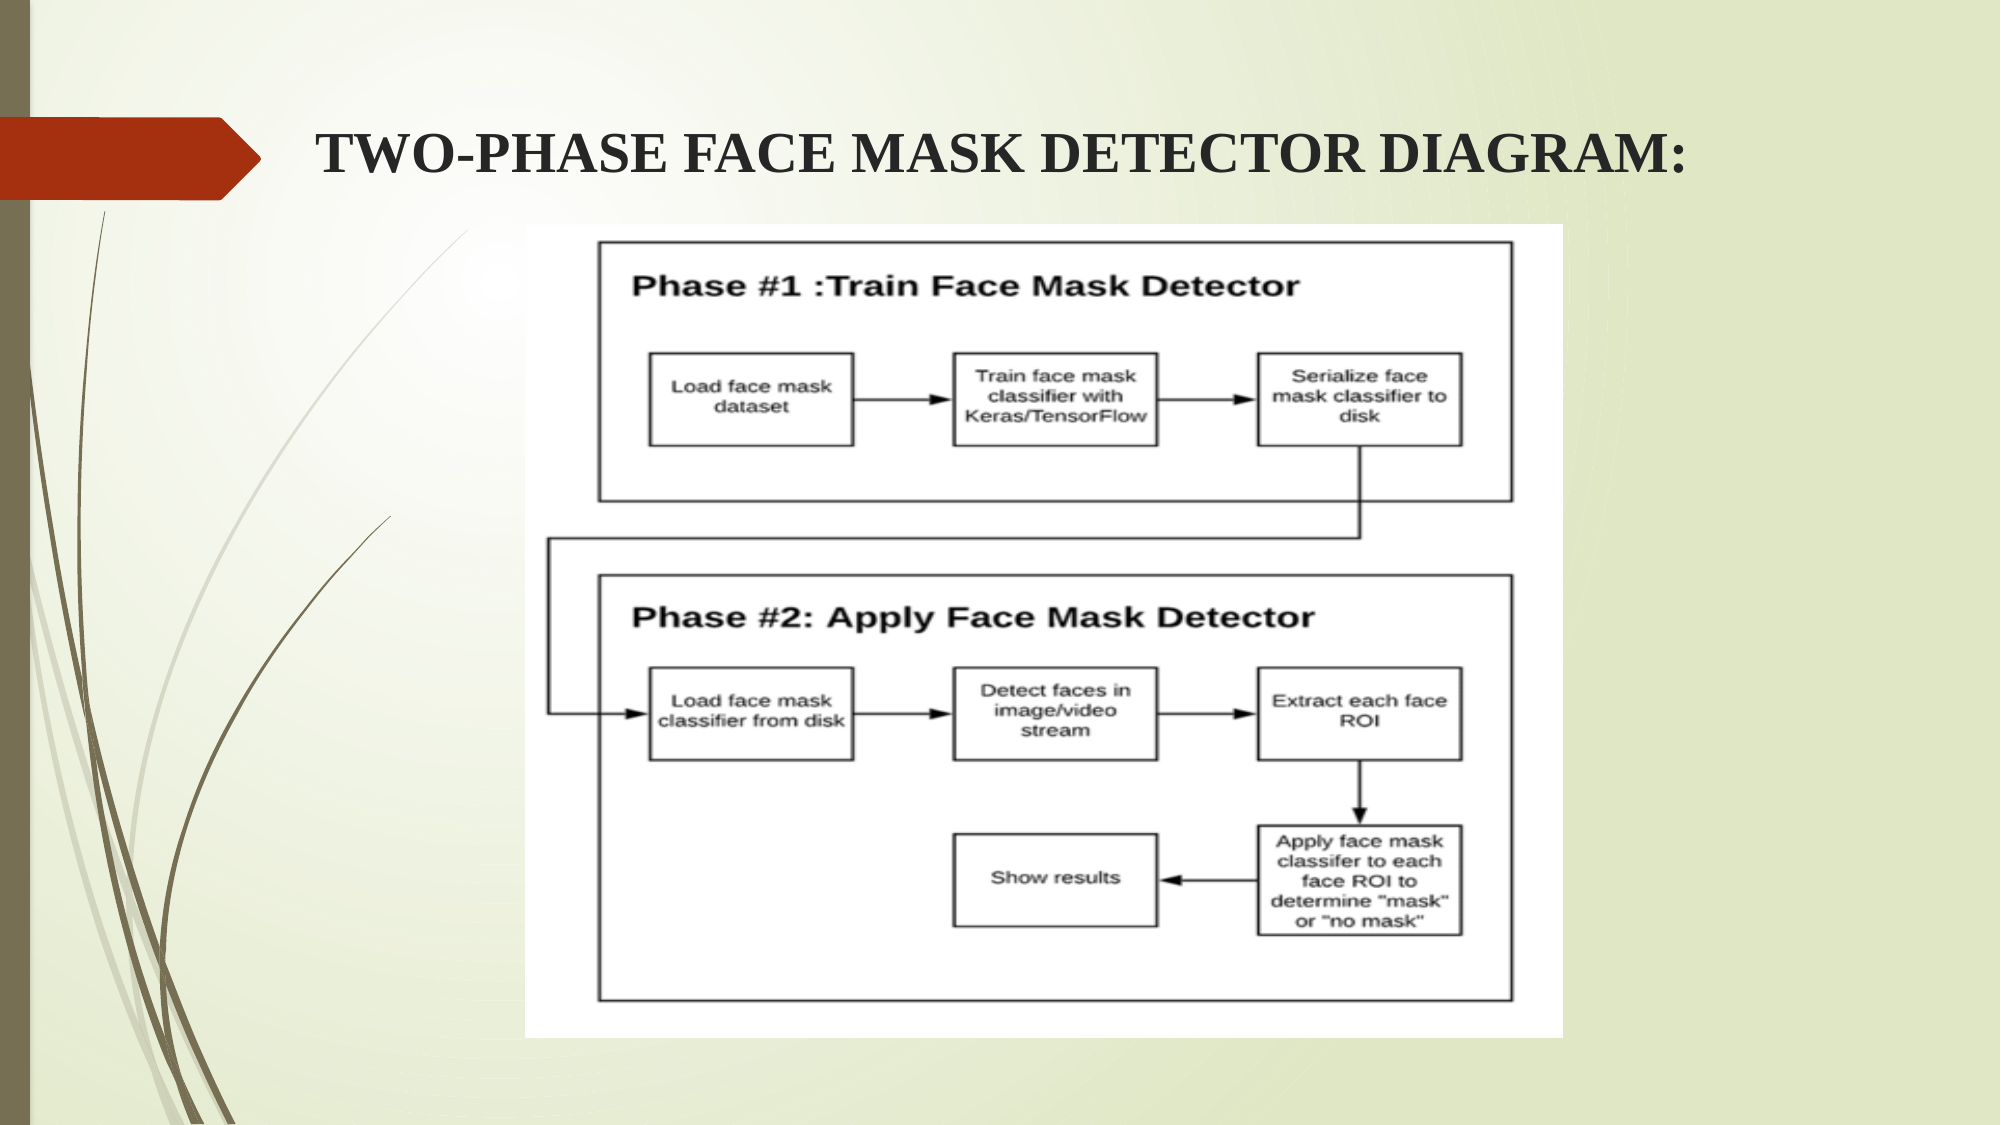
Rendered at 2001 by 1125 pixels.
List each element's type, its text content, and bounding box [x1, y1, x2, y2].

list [524, 224, 1563, 1038]
title TWO-PHASE FACE MASK DETECTOR DIAGRAM: [300, 37, 1838, 238]
